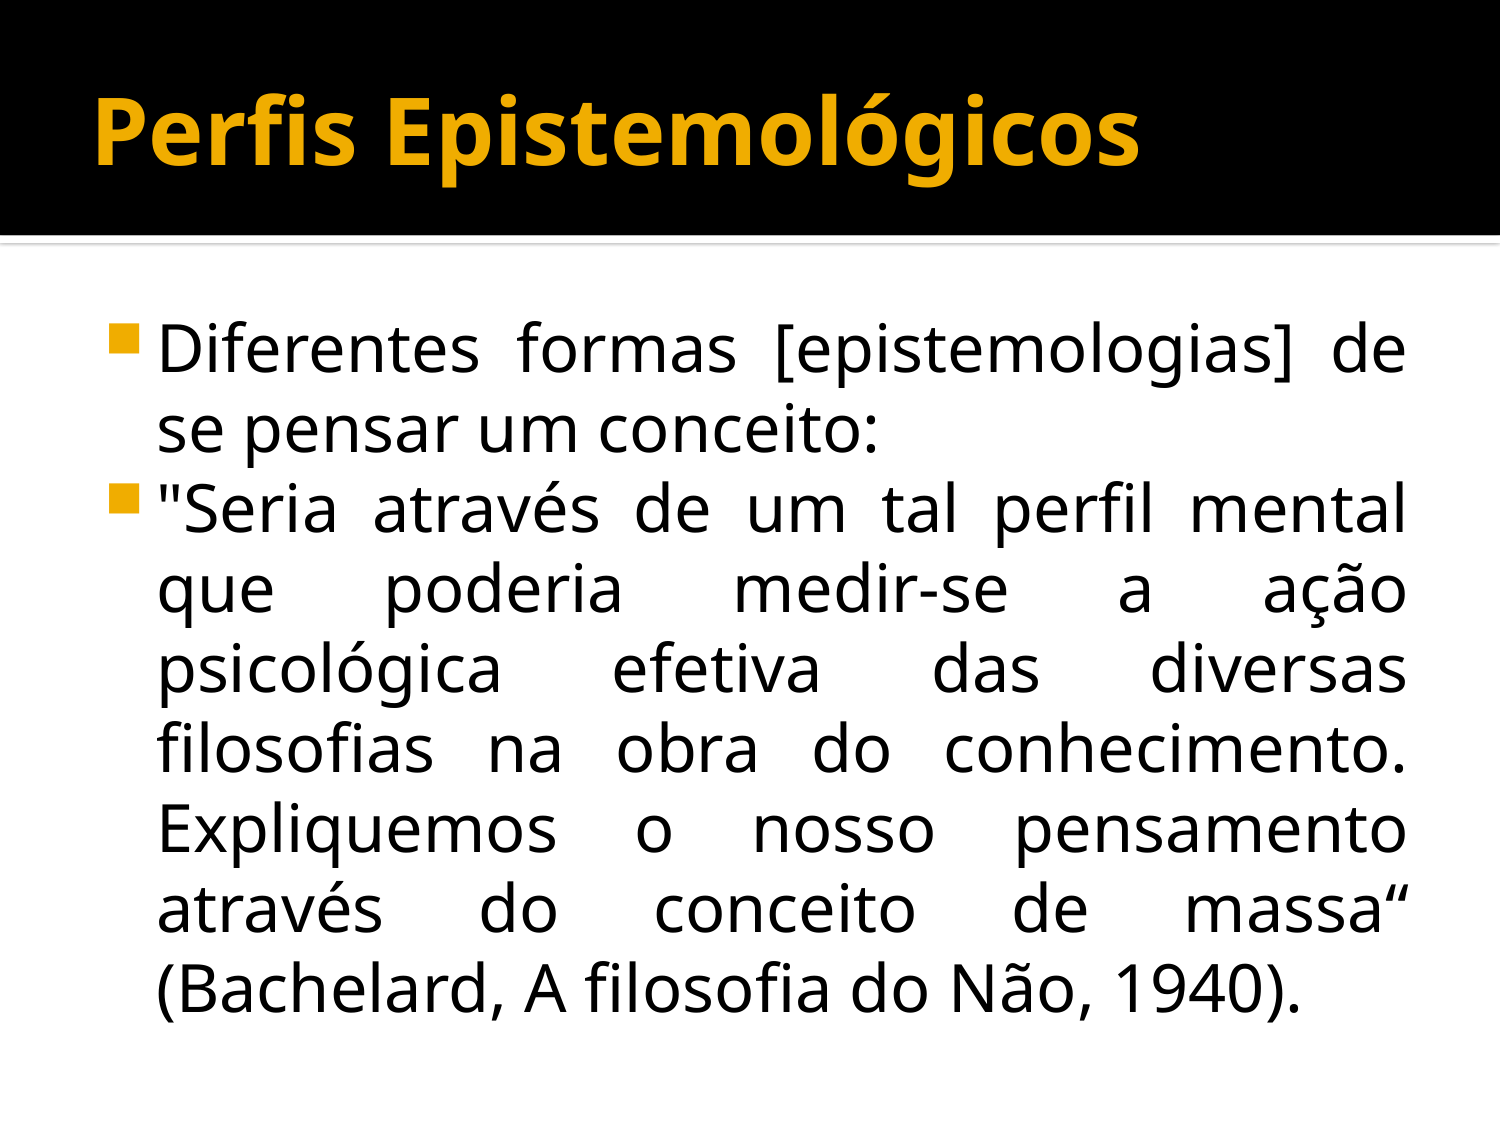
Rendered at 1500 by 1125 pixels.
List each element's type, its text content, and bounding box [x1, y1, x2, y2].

list Diferentes formas [epistemologias] de se pensar um conceito: "Seria através de um tal perfil mental que poderia medir-se a ação psicológica efetiva das diversas filosofias na obra do conhecimento. Expliquemos o nosso pensamento através do conceito de massa“ (Bachelard, A filosofia do Não, 1940). [75, 291, 1425, 1050]
title Perfis Epistemológicos [75, 25, 1425, 231]
